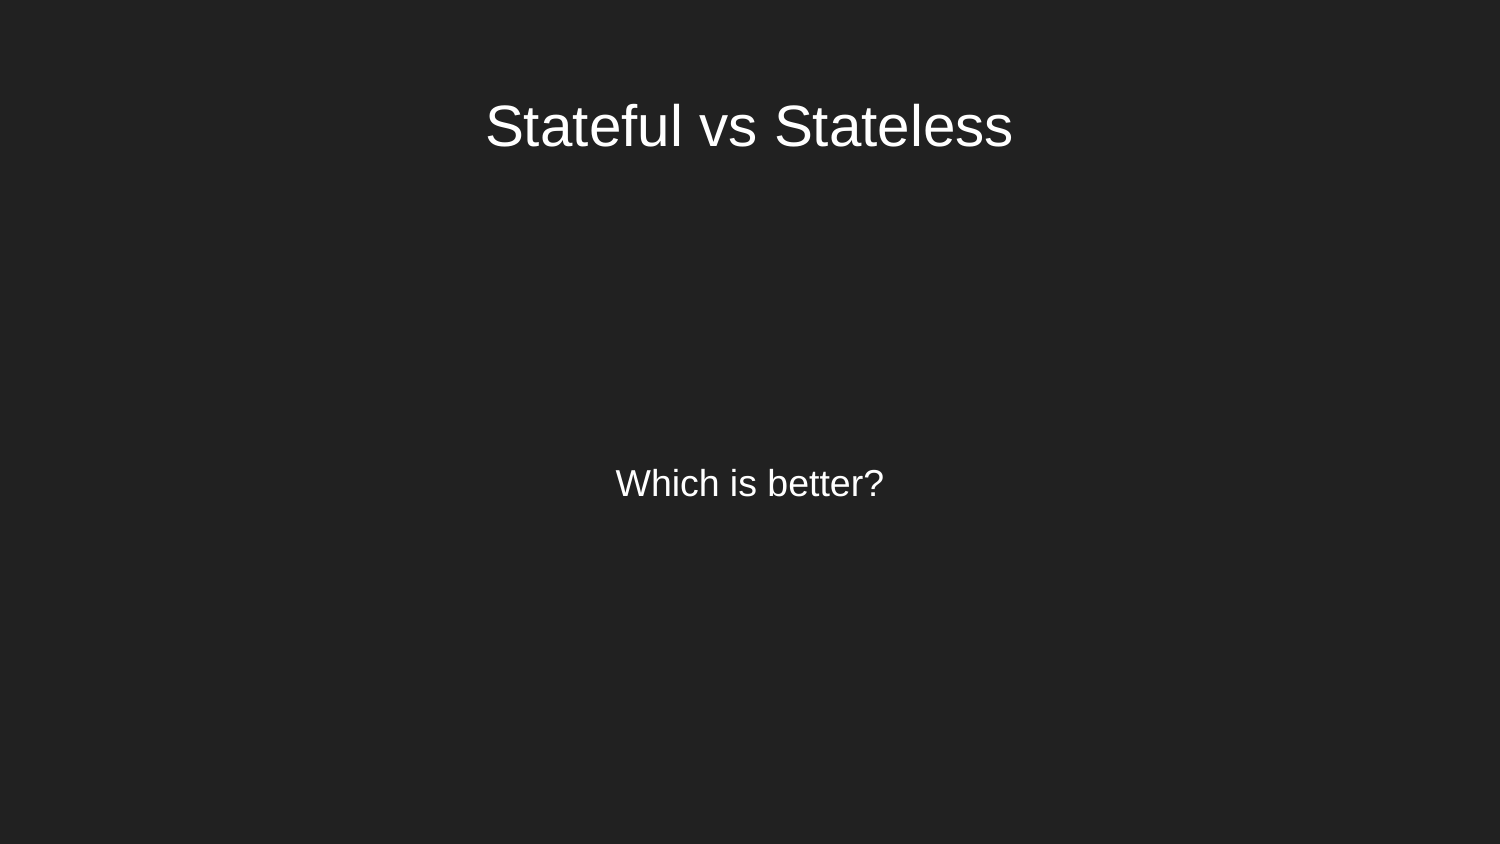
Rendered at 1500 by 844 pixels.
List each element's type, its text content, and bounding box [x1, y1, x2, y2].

title Stateful vs Stateless [51, 72, 1449, 167]
list Which is better? [51, 189, 1449, 750]
